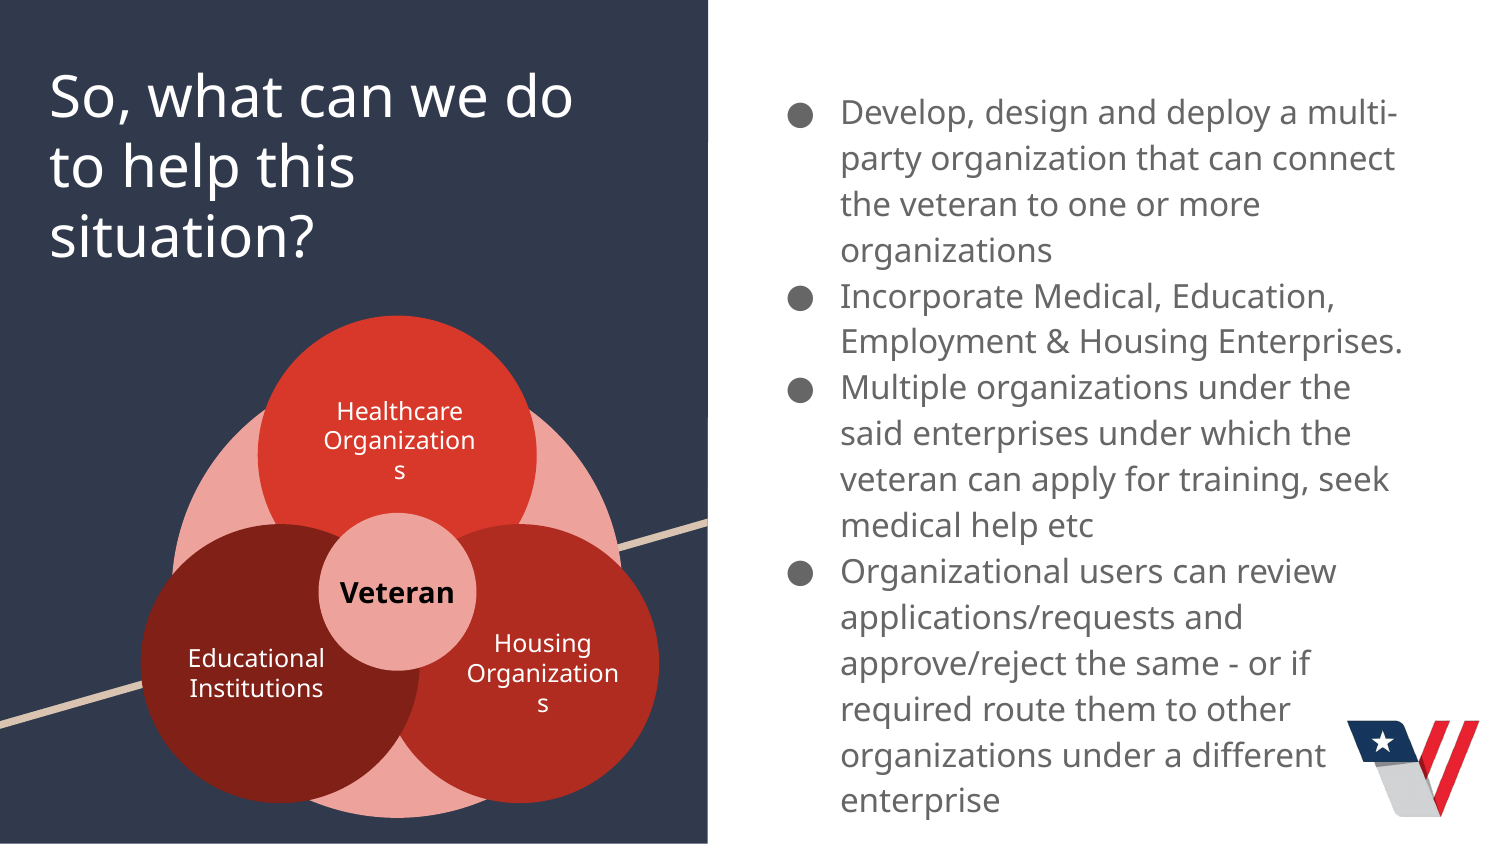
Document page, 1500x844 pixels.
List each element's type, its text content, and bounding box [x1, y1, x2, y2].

text_box [542, 419, 612, 522]
title So, what can we do to help this situation? [34, 44, 643, 286]
picture [1337, 693, 1500, 834]
text_box [182, 419, 252, 522]
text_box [420, 523, 660, 804]
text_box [257, 315, 537, 522]
list Develop, design and deploy a multi-party organization that can connect the veteran to one or more organizations Incorporate Medical, Education, Employment & Housing Enterprises. Multiple organizations under the said enterprises under which the veteran can apply for training, seek medical help etc Organizational users can review applications/requests and approve/reject the same - or if required route them to other organizations under a different enterprise [750, 70, 1434, 611]
text_box [346, 812, 449, 818]
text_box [140, 523, 420, 804]
